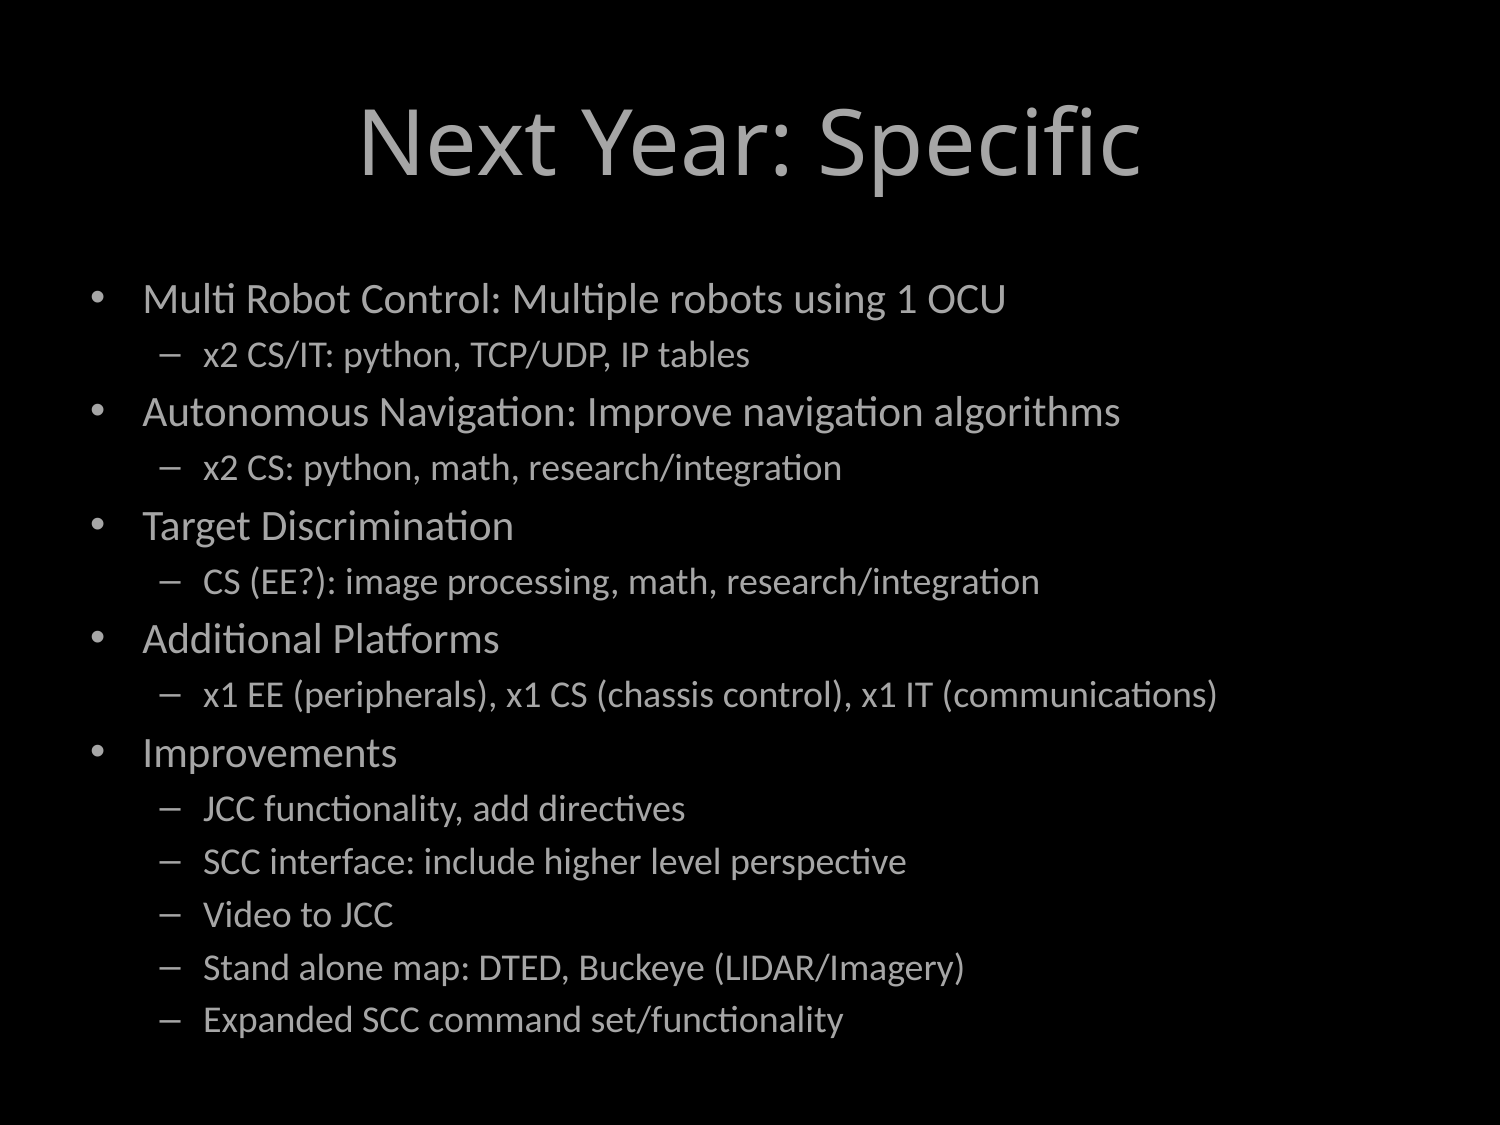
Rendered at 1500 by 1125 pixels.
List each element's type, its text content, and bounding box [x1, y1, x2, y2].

title Next Year: Specific [75, 45, 1425, 233]
list Multi Robot Control: Multiple robots using 1 OCU x2 CS/IT: python, TCP/UDP, IP tables Autonomous Navigation: Improve navigation algorithms x2 CS: python, math, research/integration Target Discrimination CS (EE?): image processing, math, research/integration Additional Platforms x1 EE (peripherals), x1 CS (chassis control), x1 IT (communications) Improvements JCC functionality, add directives SCC interface: include higher level perspective Video to JCC Stand alone map: DTED, Buckeye (LIDAR/Imagery) Expanded SCC command set/functionality [75, 262, 1425, 1050]
